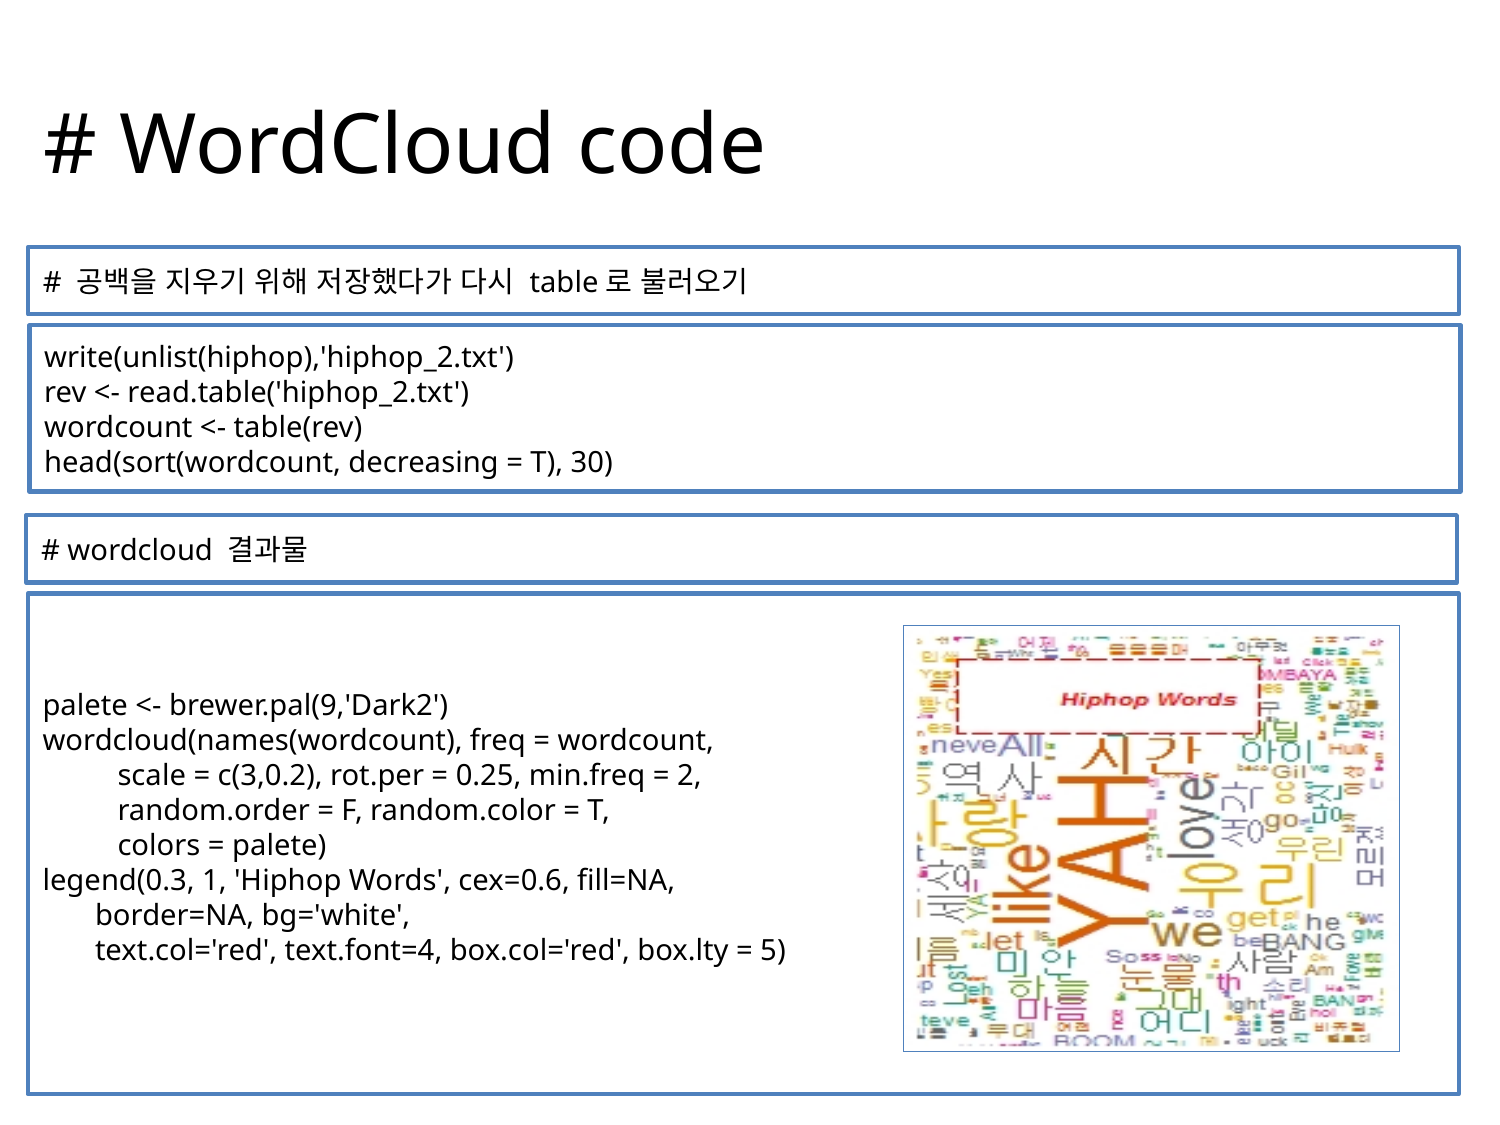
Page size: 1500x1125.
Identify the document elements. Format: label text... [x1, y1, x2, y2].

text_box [26, 514, 1459, 1095]
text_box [27, 246, 1461, 492]
title # WordCloud code [0, 1, 833, 279]
